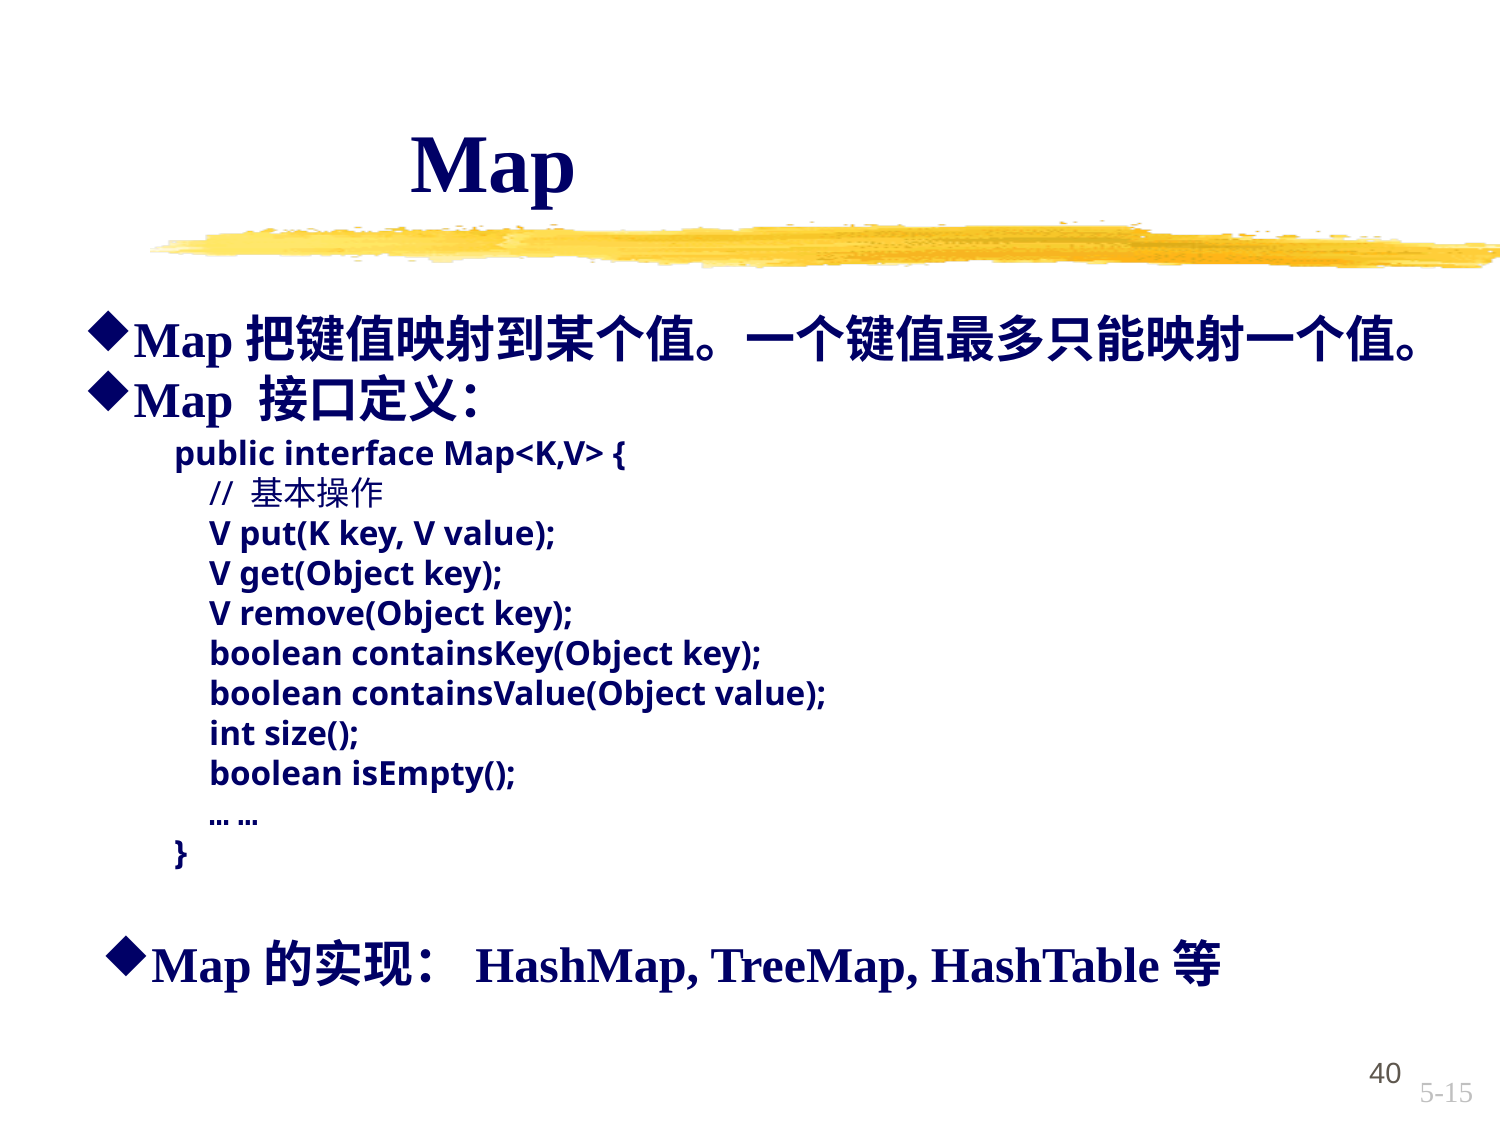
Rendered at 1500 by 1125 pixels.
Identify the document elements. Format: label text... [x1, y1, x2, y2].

text_box 5-15 [1251, 1066, 1489, 1117]
slide_number 40 [1104, 1021, 1417, 1097]
text_box Map把键值映射到某个值。一个键值最多只能映射一个值。 Map 接口定义： [68, 299, 1461, 435]
text_box Map的实现：HashMap, TreeMap, HashTable等 [86, 924, 1237, 1060]
text_box public interface Map<K,V> { // 基本操作 V put(K key, V value); V get(Object key); V remove(Object key); boolean containsKey(Object key); boolean containsValue(Object value); int size(); boolean isEmpty(); … … } [159, 425, 1135, 880]
picture [150, 215, 1500, 279]
text_box Map [395, 101, 593, 217]
